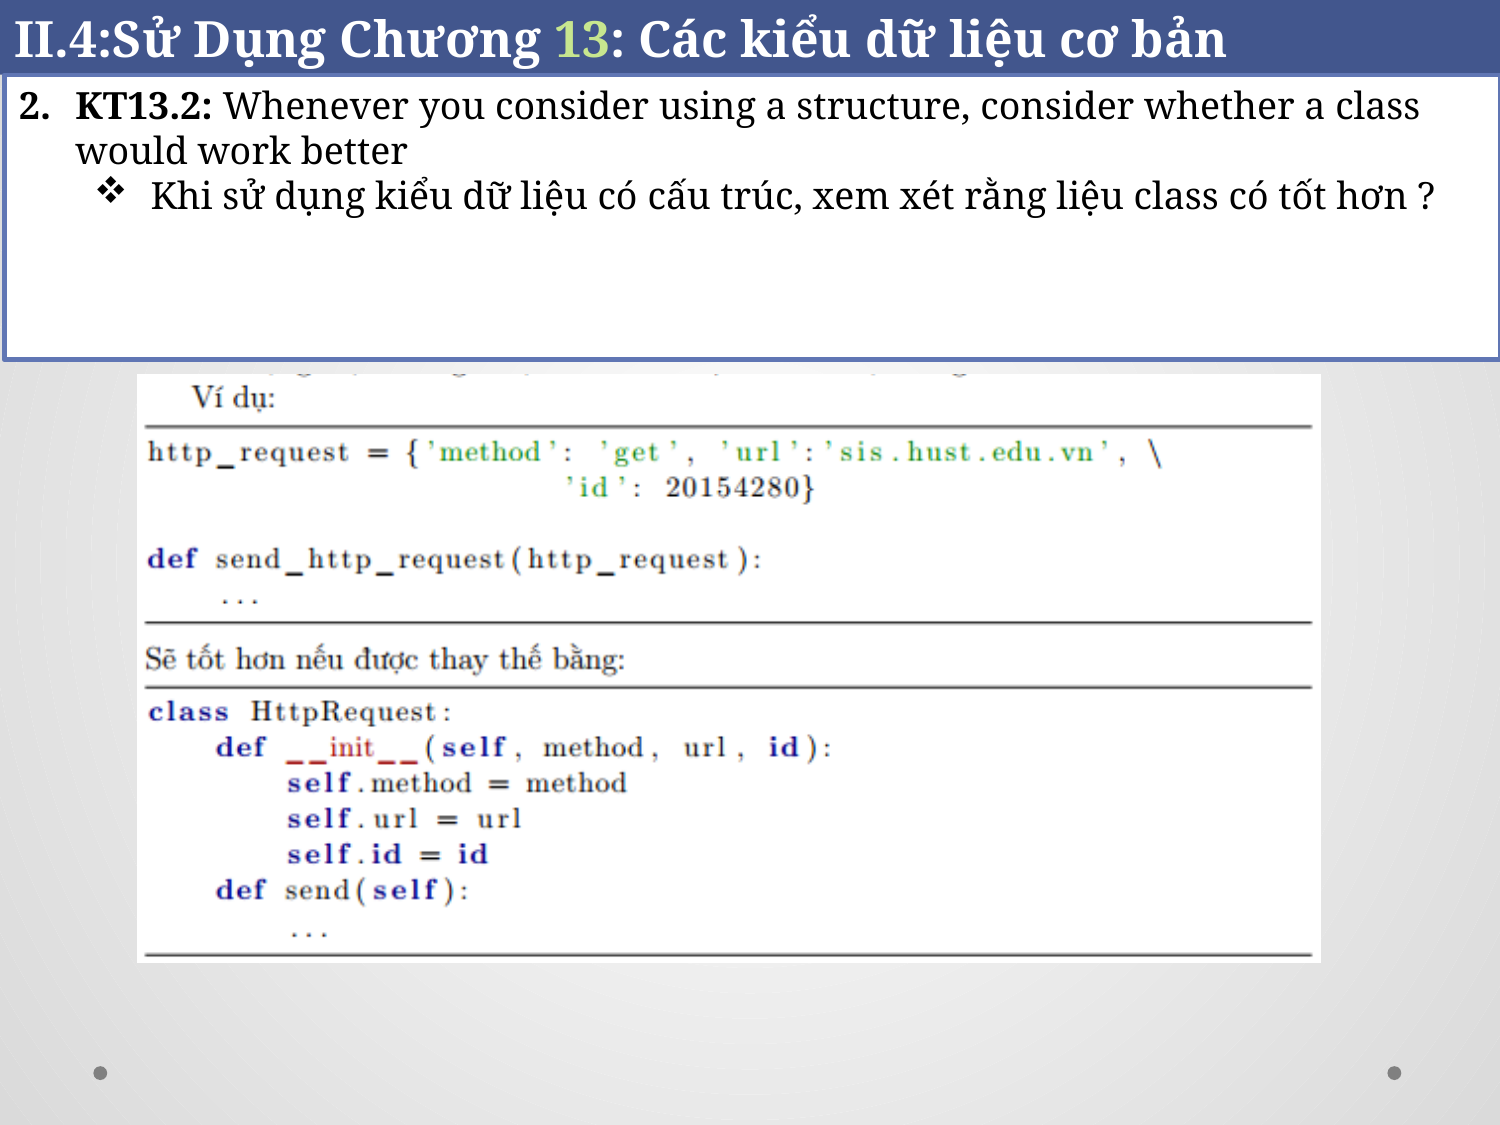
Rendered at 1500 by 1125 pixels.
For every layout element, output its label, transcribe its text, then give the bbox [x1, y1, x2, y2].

text_box KT13.2: Whenever you consider using a structure, consider whether a class would work better Khi sử dụng kiểu dữ liệu có cấu trúc, xem xét rằng liệu class có tốt hơn ? [2, 73, 1500, 362]
picture [137, 374, 1321, 963]
text_box II.4:Sử Dụng Chương 13: Các kiểu dữ liệu cơ bản [0, 0, 1500, 75]
